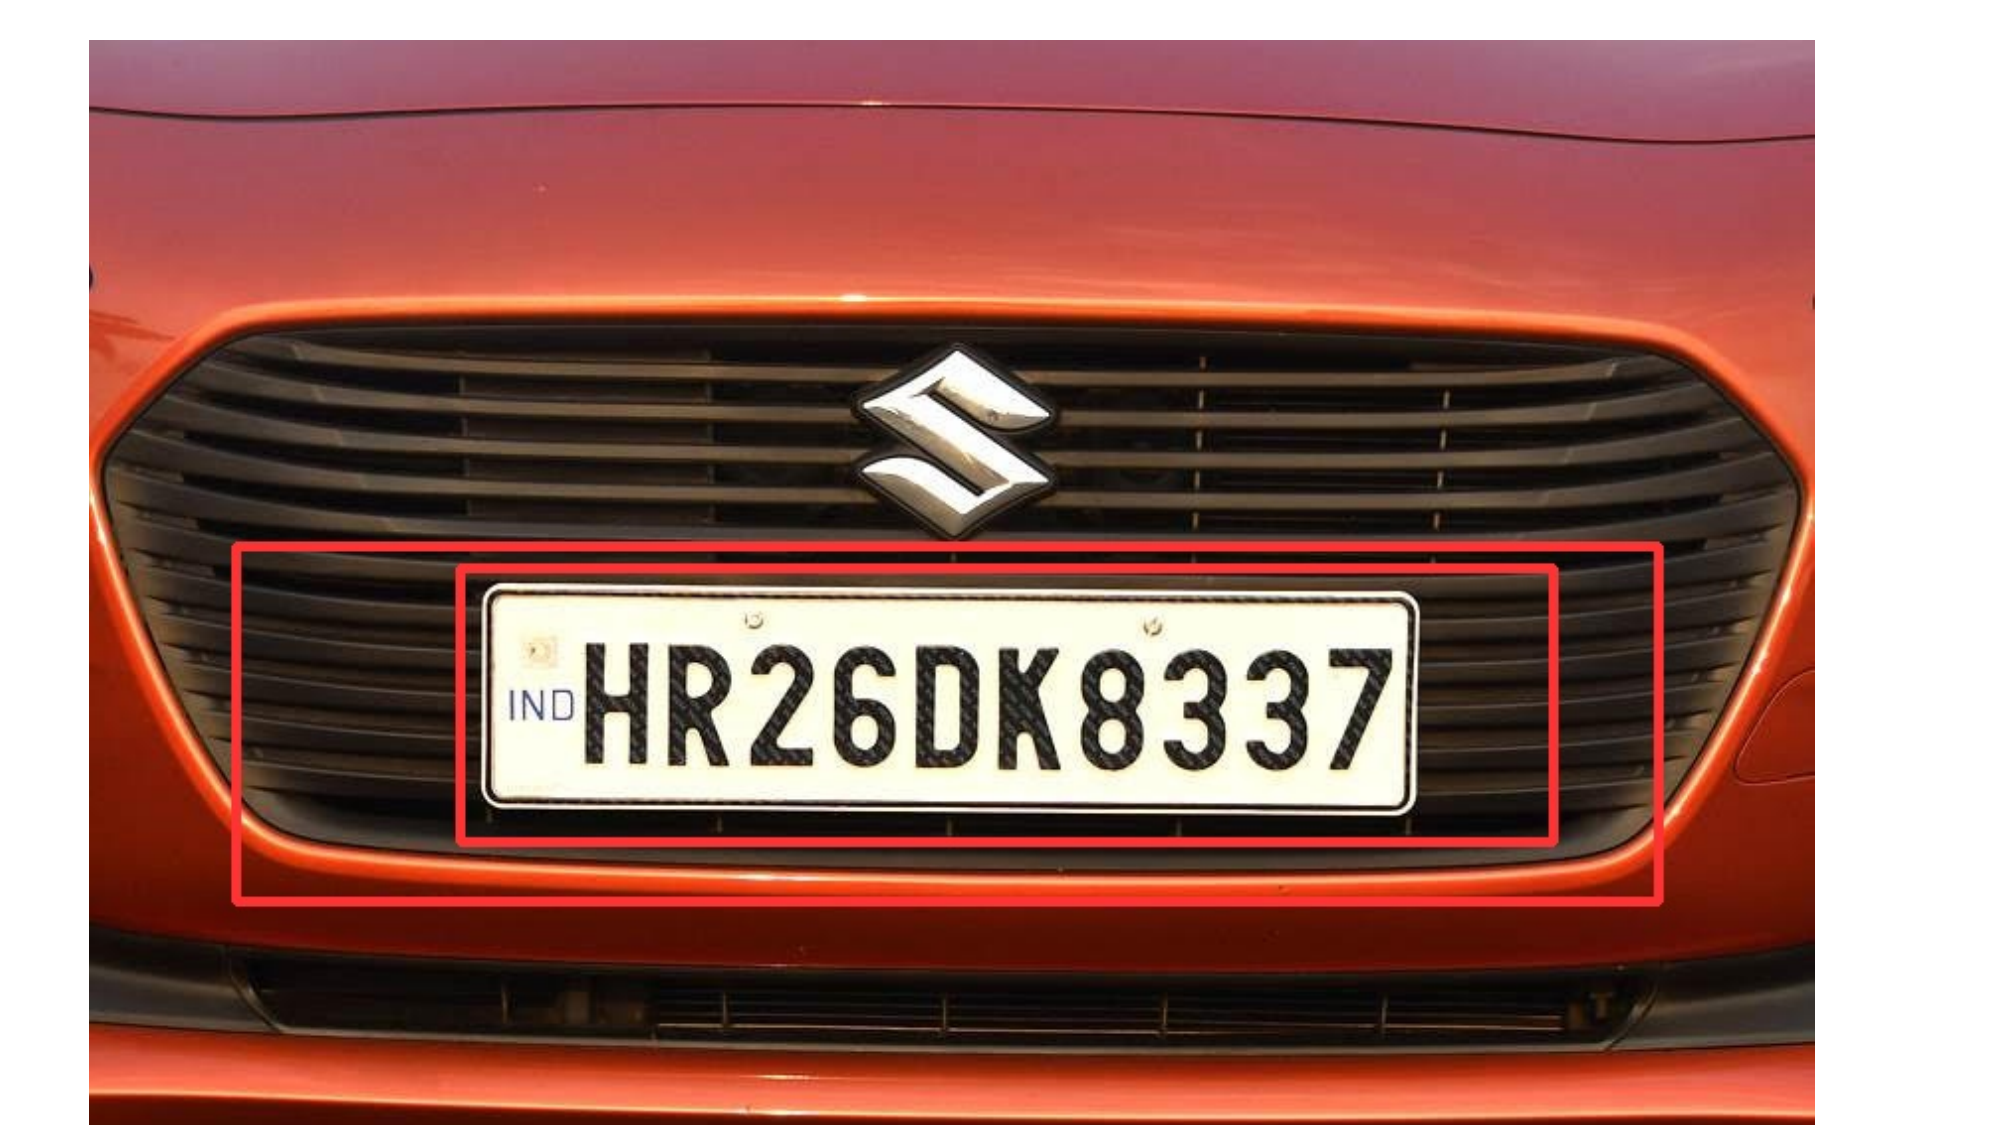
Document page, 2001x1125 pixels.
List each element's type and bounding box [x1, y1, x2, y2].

list [89, 40, 1815, 1125]
